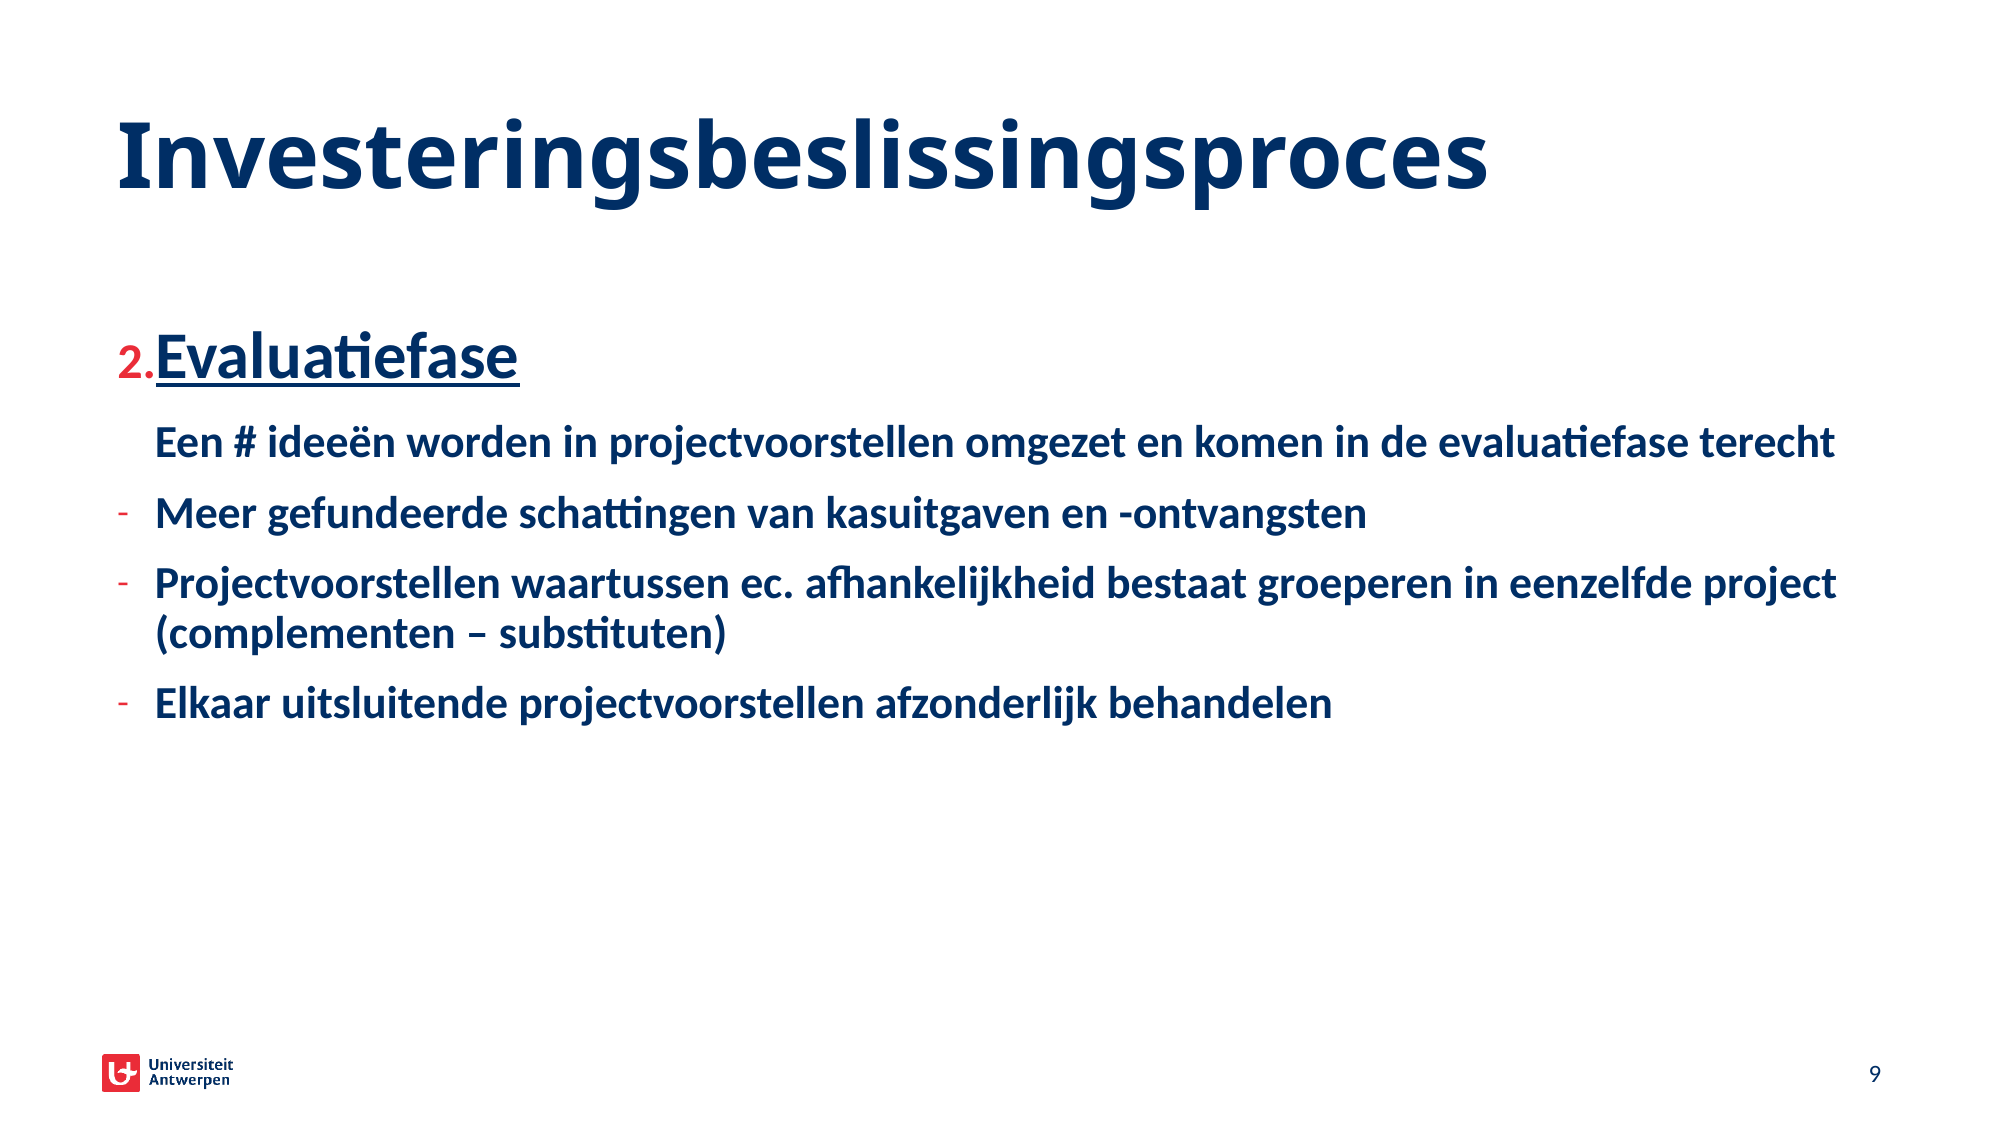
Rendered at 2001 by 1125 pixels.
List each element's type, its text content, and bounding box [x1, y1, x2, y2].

picture [102, 1054, 233, 1092]
title Investeringsbeslissingsproces [102, 101, 1897, 278]
list Evaluatiefase Een # ideeën worden in projectvoorstellen omgezet en komen in de evaluatiefase terecht Meer gefundeerde schattingen van kasuitgaven en -ontvangsten Projectvoorstellen waartussen ec. afhankelijkheid bestaat groeperen in eenzelfde project (complementen – substituten) Elkaar uitsluitende projectvoorstellen afzonderlijk behandelen [102, 313, 1897, 1024]
slide_number 9 [1446, 1042, 1897, 1103]
